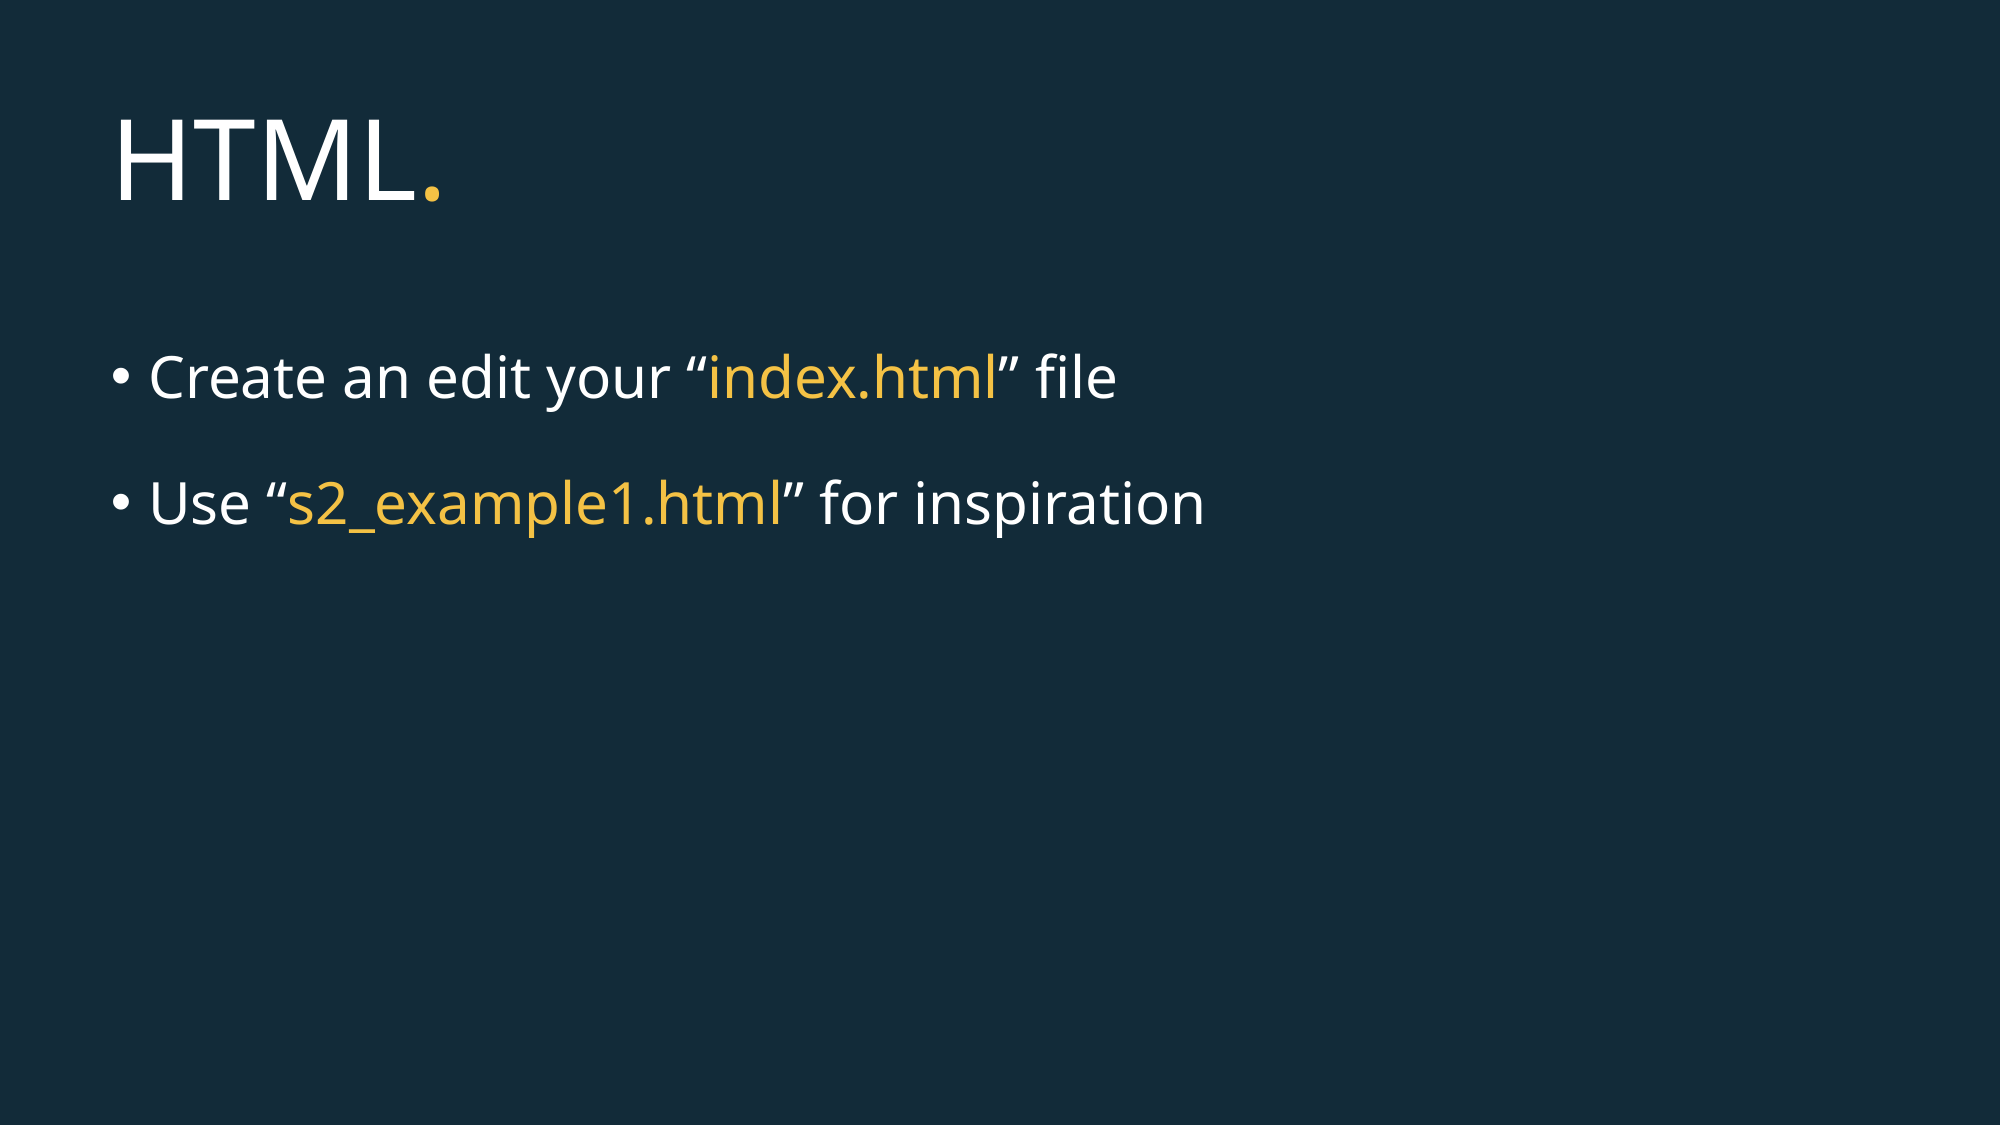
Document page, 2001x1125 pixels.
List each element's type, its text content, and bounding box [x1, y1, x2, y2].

list Create an edit your “index.html” file Use “s2_example1.html” for inspiration [95, 298, 1974, 1012]
title HTML. [95, 55, 1821, 274]
